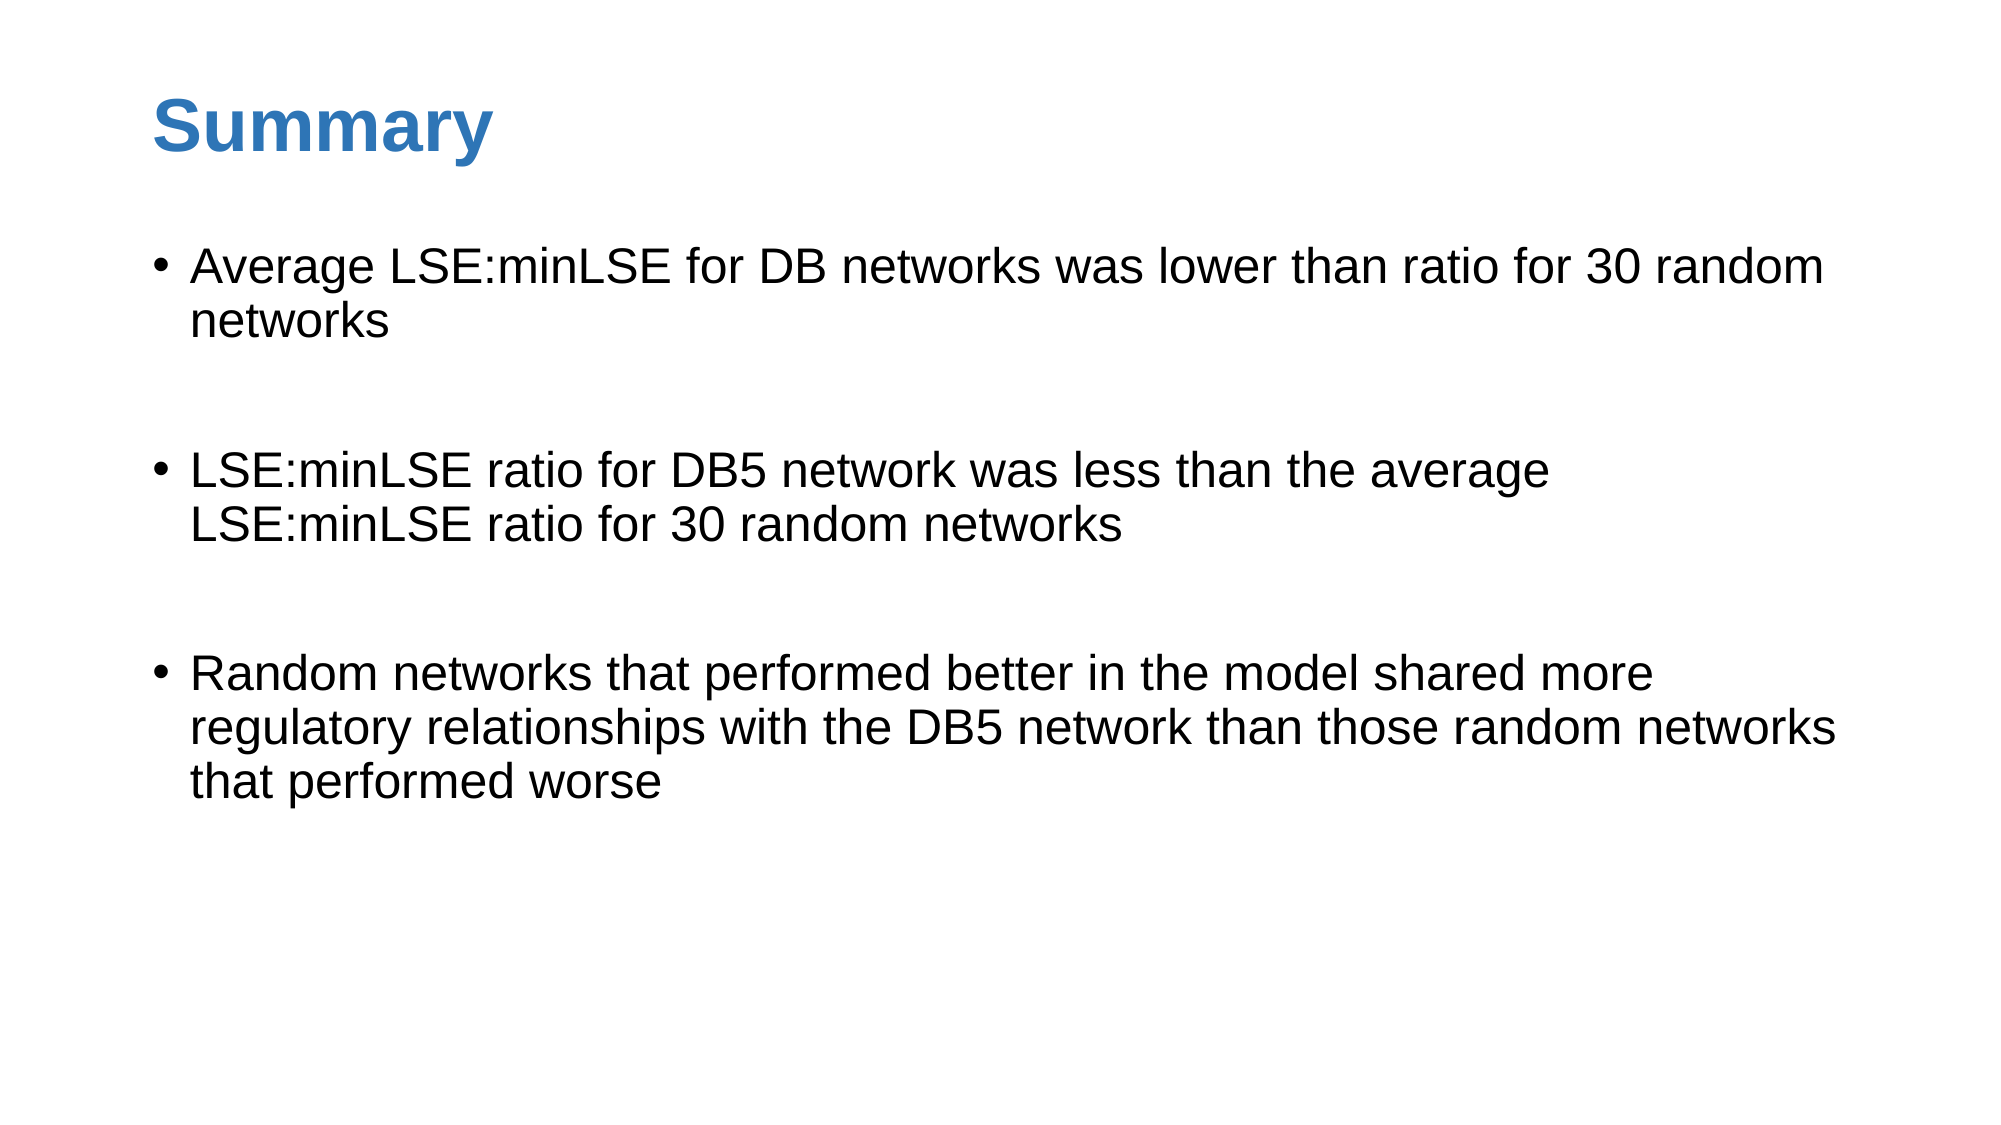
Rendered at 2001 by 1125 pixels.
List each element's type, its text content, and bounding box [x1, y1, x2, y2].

title Summary [137, 59, 1863, 194]
list Average LSE:minLSE for DB networks was lower than ratio for 30 random networks LSE:minLSE ratio for DB5 network was less than the average LSE:minLSE ratio for 30 random networks Random networks that performed better in the model shared more regulatory relationships with the DB5 network than those random networks that performed worse [137, 232, 1863, 1014]
